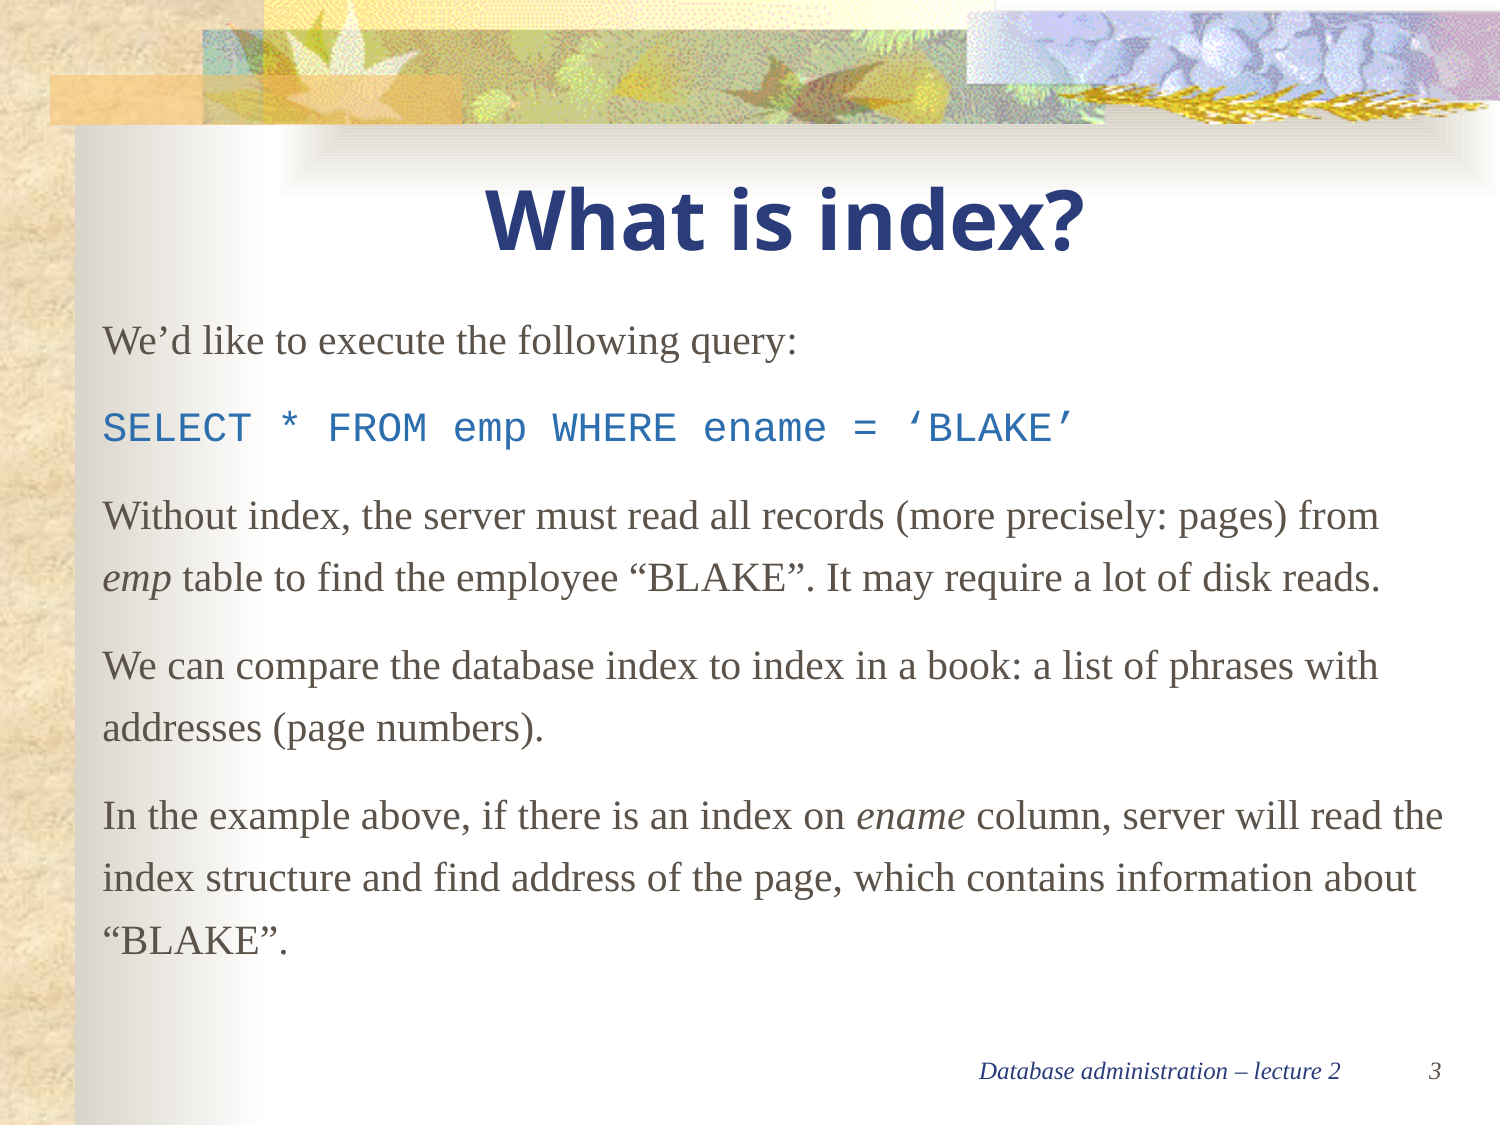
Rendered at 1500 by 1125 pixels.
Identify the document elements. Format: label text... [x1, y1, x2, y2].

picture [0, 0, 1500, 1125]
title What is index? [93, 87, 1477, 276]
text_box We’d like to execute the following query: SELECT * FROM emp WHERE ename = ‘BLAKE’ Without index, the server must read all records (more precisely: pages) from emp table to find the employee “BLAKE”. It may require a lot of disk reads. We can compare the database index to index in a book: a list of phrases with addresses (page numbers). In the example above, if there is an index on ename column, server will read the index structure and find address of the page, which contains information about “BLAKE”. [87, 292, 1463, 970]
